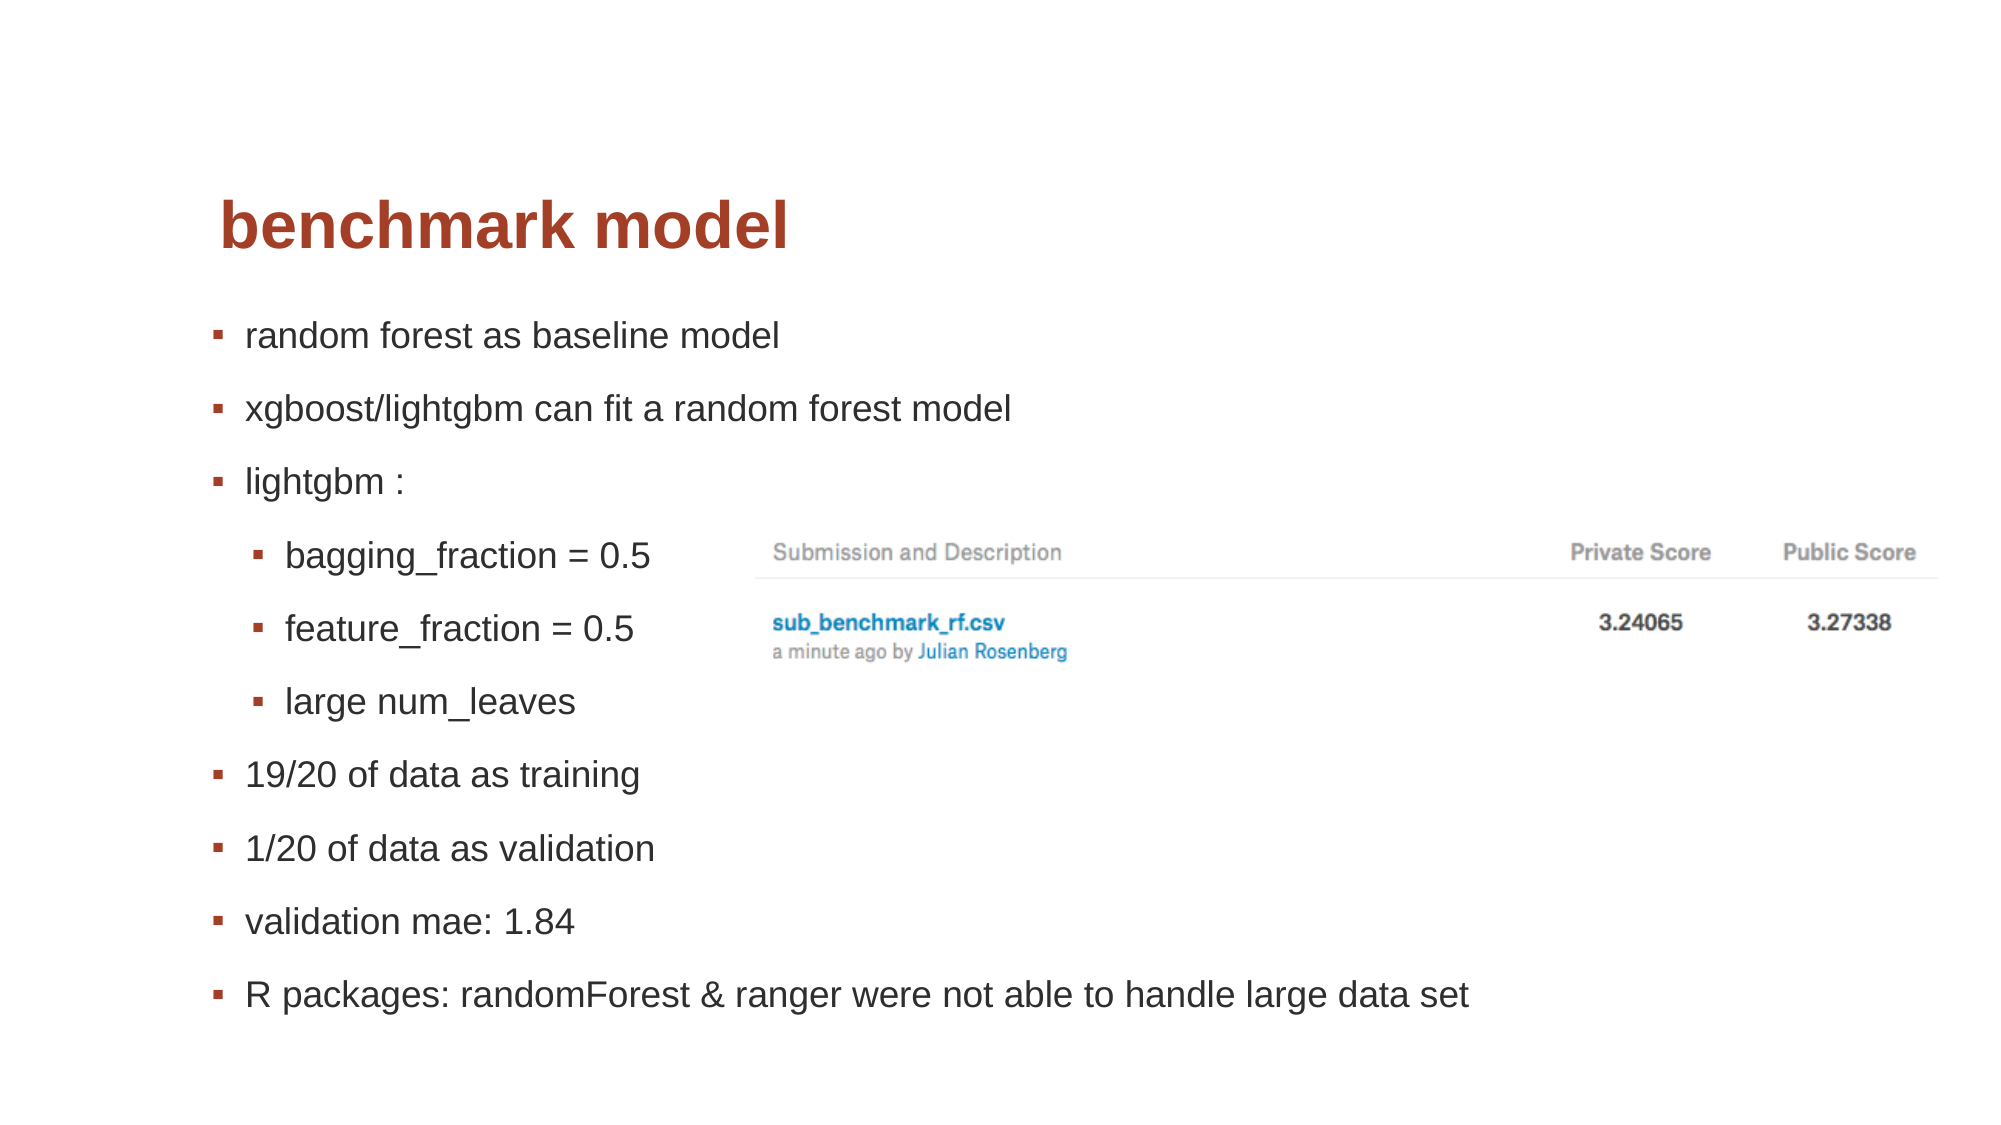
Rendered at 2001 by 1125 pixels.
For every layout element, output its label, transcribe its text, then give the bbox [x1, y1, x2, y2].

title benchmark model [211, 82, 1788, 271]
picture [754, 523, 1939, 679]
list random forest as baseline model xgboost/lightgbm can fit a random forest model lightgbm : bagging_fraction = 0.5 feature_fraction = 0.5 large num_leaves 19/20 of data as training 1/20 of data as validation validation mae: 1.84 R packages: randomForest & ranger were not able to handle large data set [203, 308, 1487, 1024]
